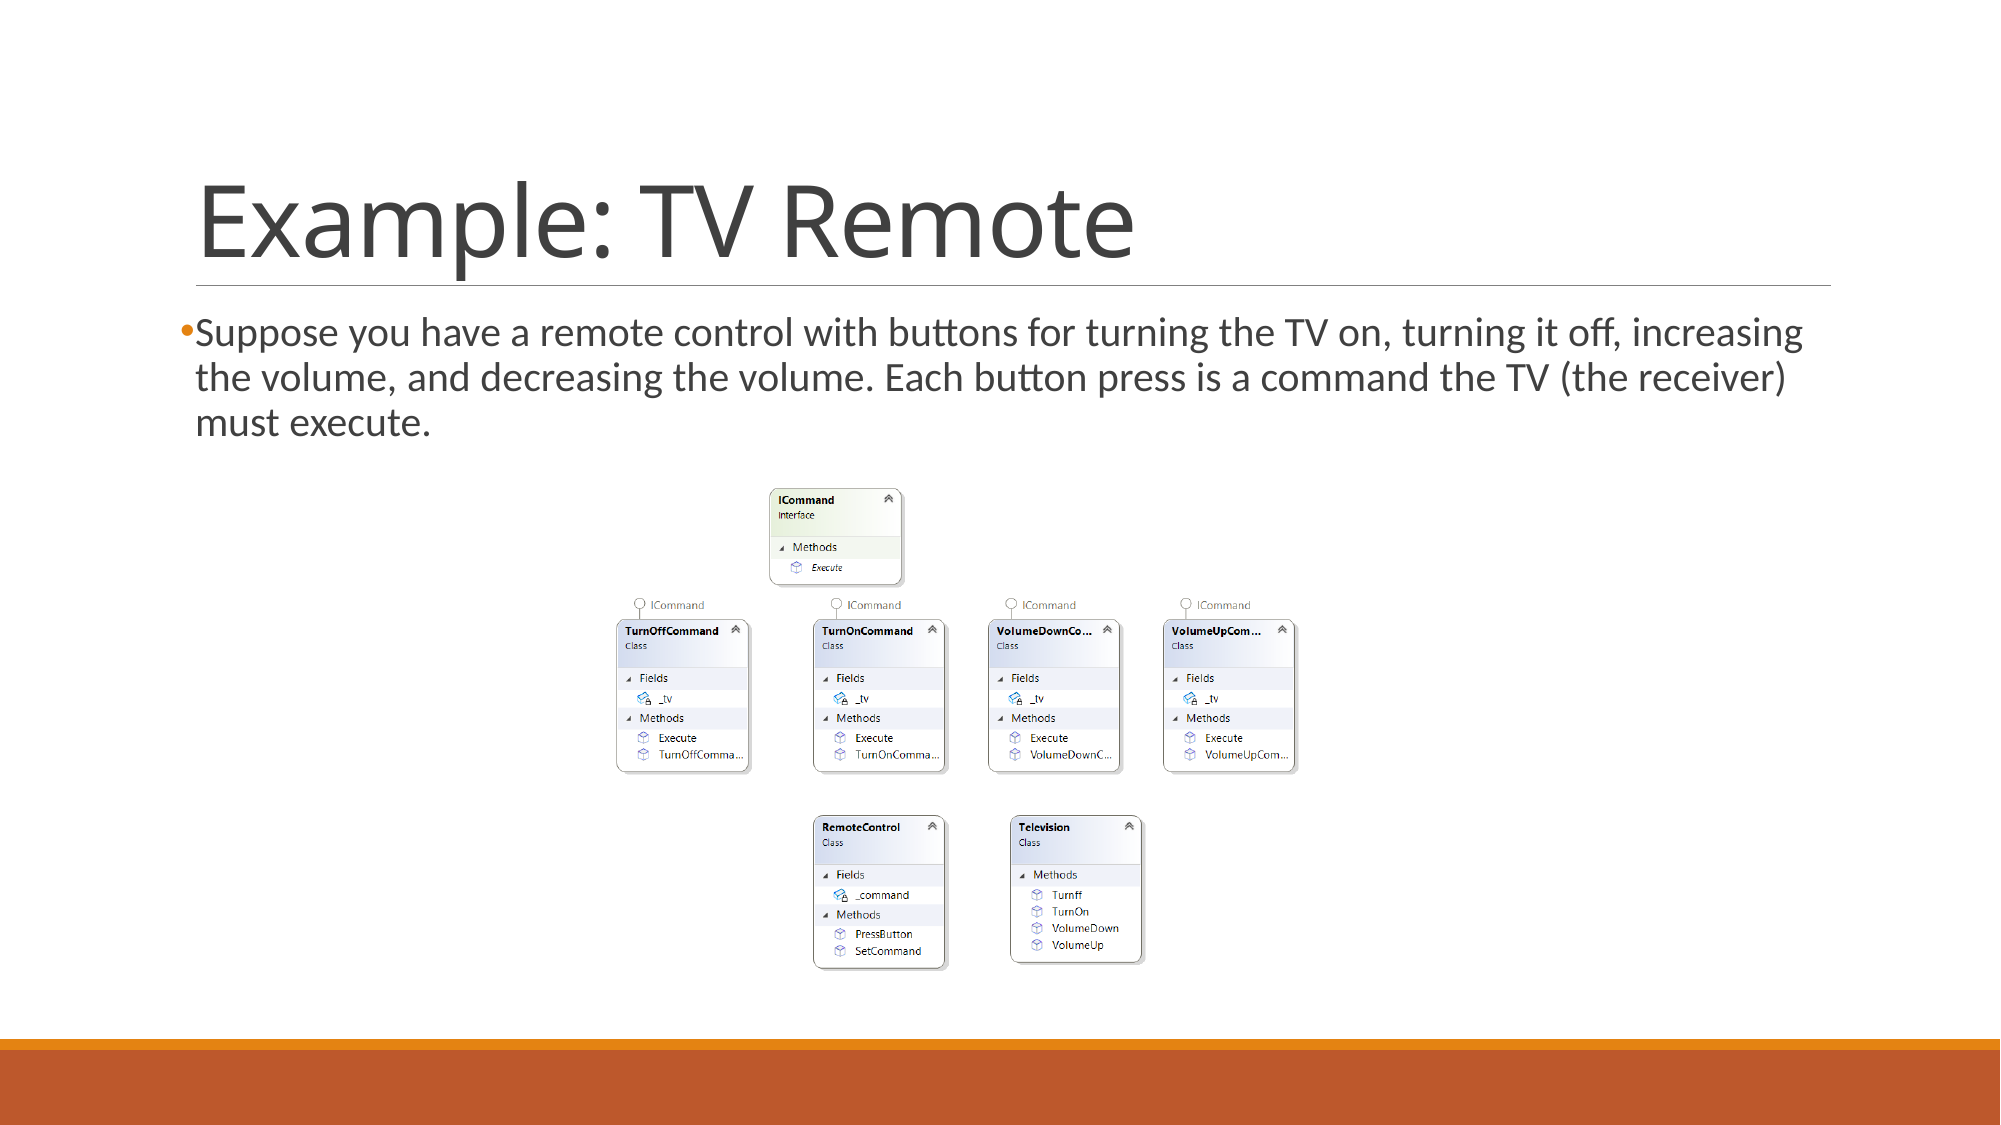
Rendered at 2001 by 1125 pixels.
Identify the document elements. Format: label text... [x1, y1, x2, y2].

list Suppose you have a remote control with buttons for turning the TV on, turning it off, increasing the volume, and decreasing the volume. Each button press is a command the TV (the receiver) must execute. [180, 302, 1830, 963]
title Example: TV Remote [180, 47, 1830, 285]
picture [595, 469, 1353, 981]
